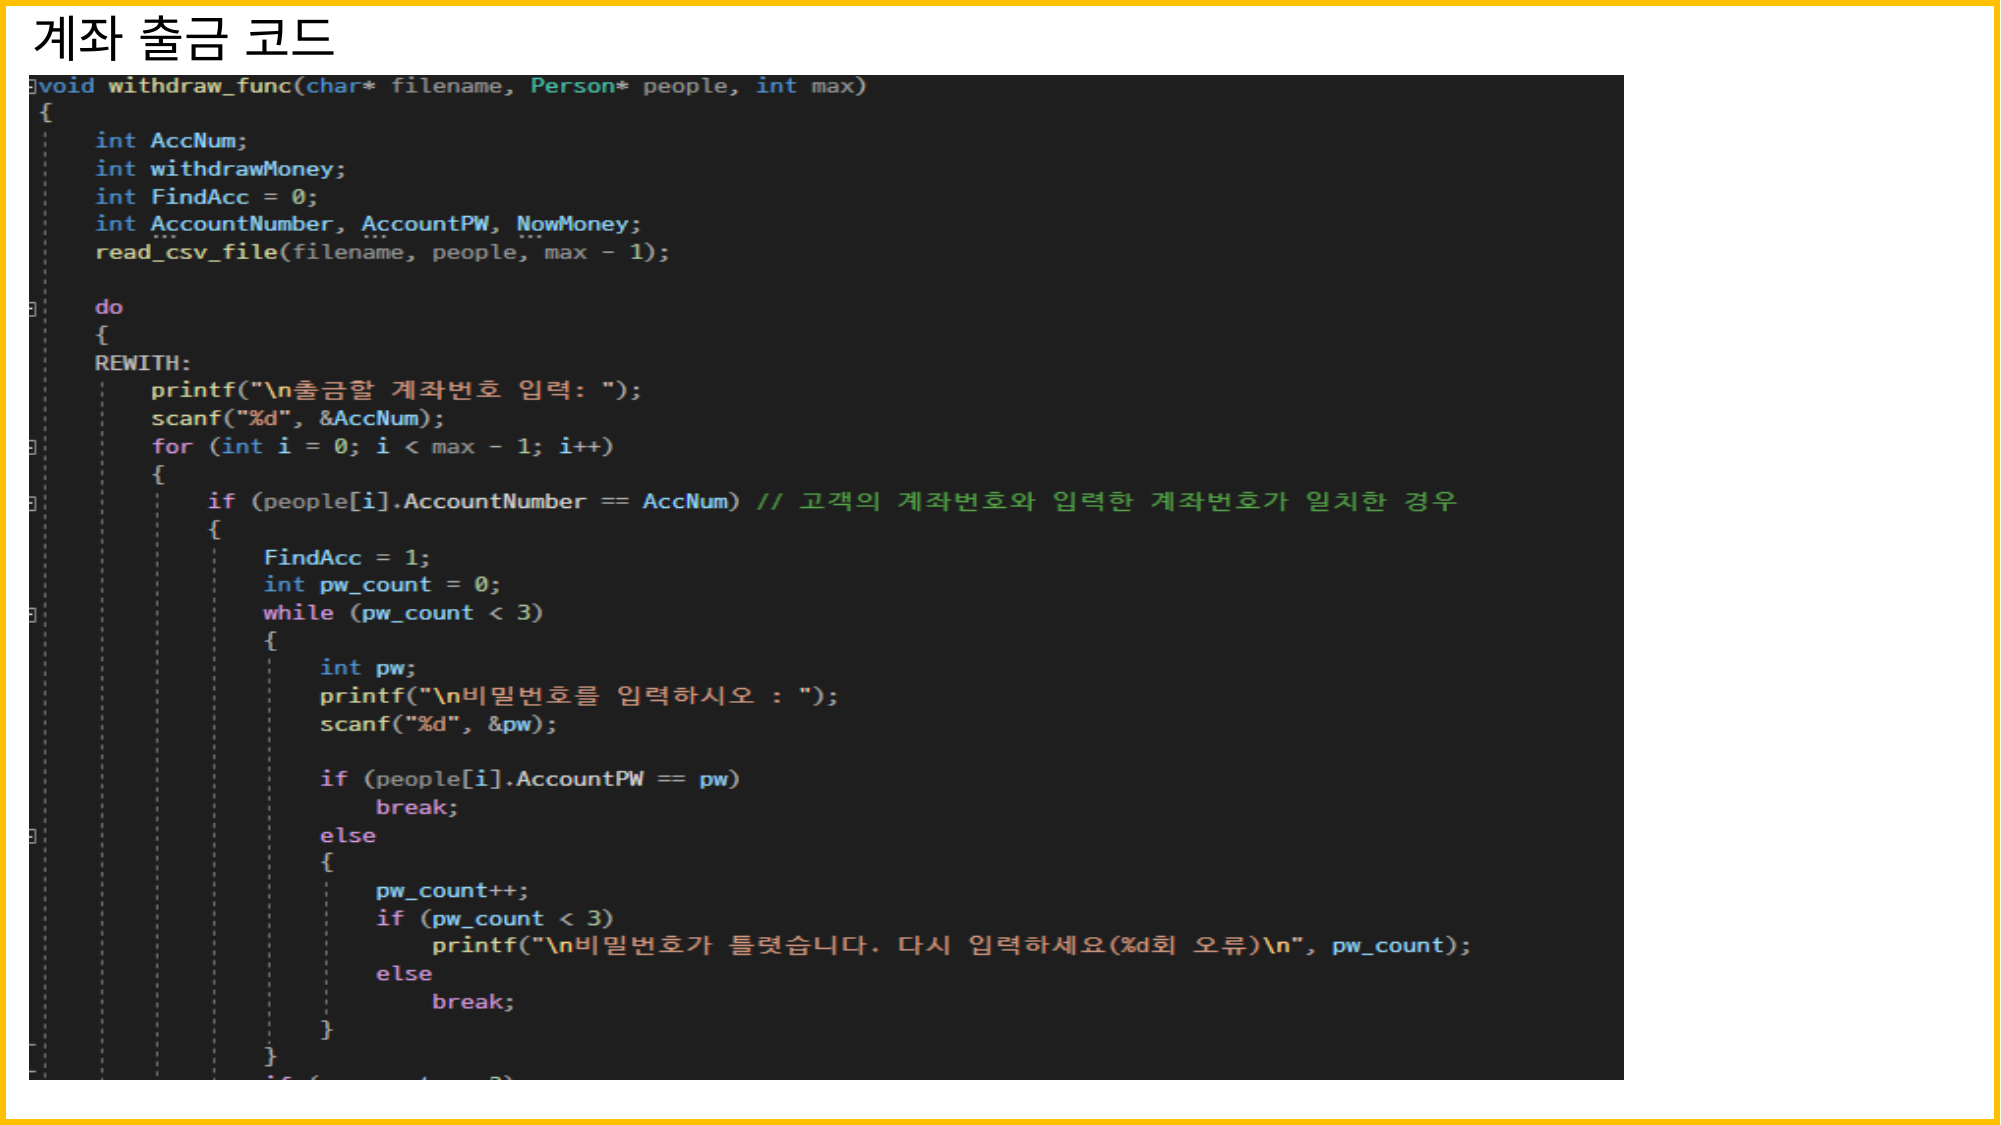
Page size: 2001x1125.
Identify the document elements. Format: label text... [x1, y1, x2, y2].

text_box [0, 0, 2000, 1125]
text_box 계좌 출금 코드 [17, 0, 352, 75]
picture [29, 75, 1624, 1080]
